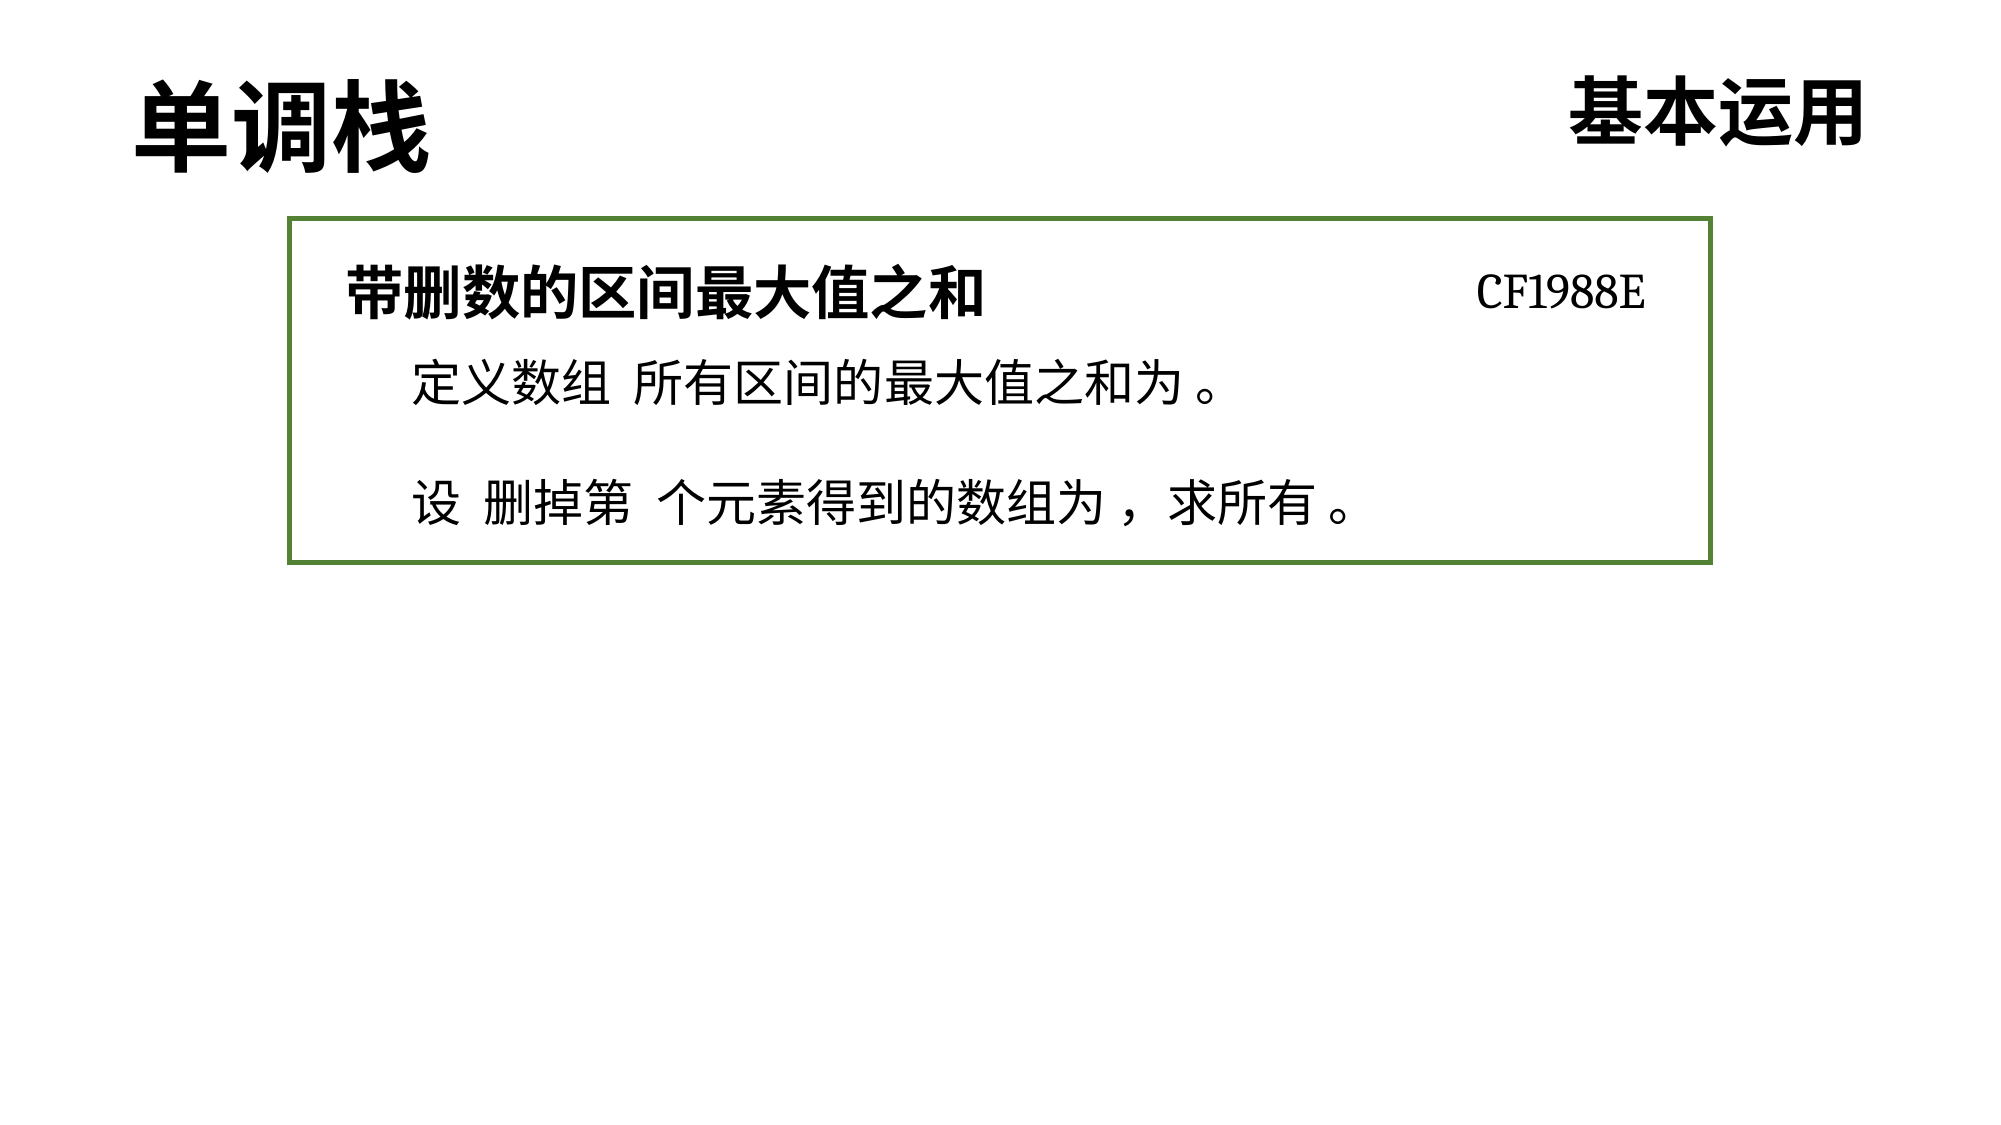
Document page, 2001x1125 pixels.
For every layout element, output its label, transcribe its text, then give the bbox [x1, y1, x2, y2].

text_box 带删数的区间最大值之和 [330, 248, 1002, 334]
text_box CF1988E [1461, 251, 1661, 327]
text_box 基本运用 [1553, 56, 1883, 162]
text_box 单调栈 [117, 56, 447, 192]
text_box [288, 217, 1712, 563]
